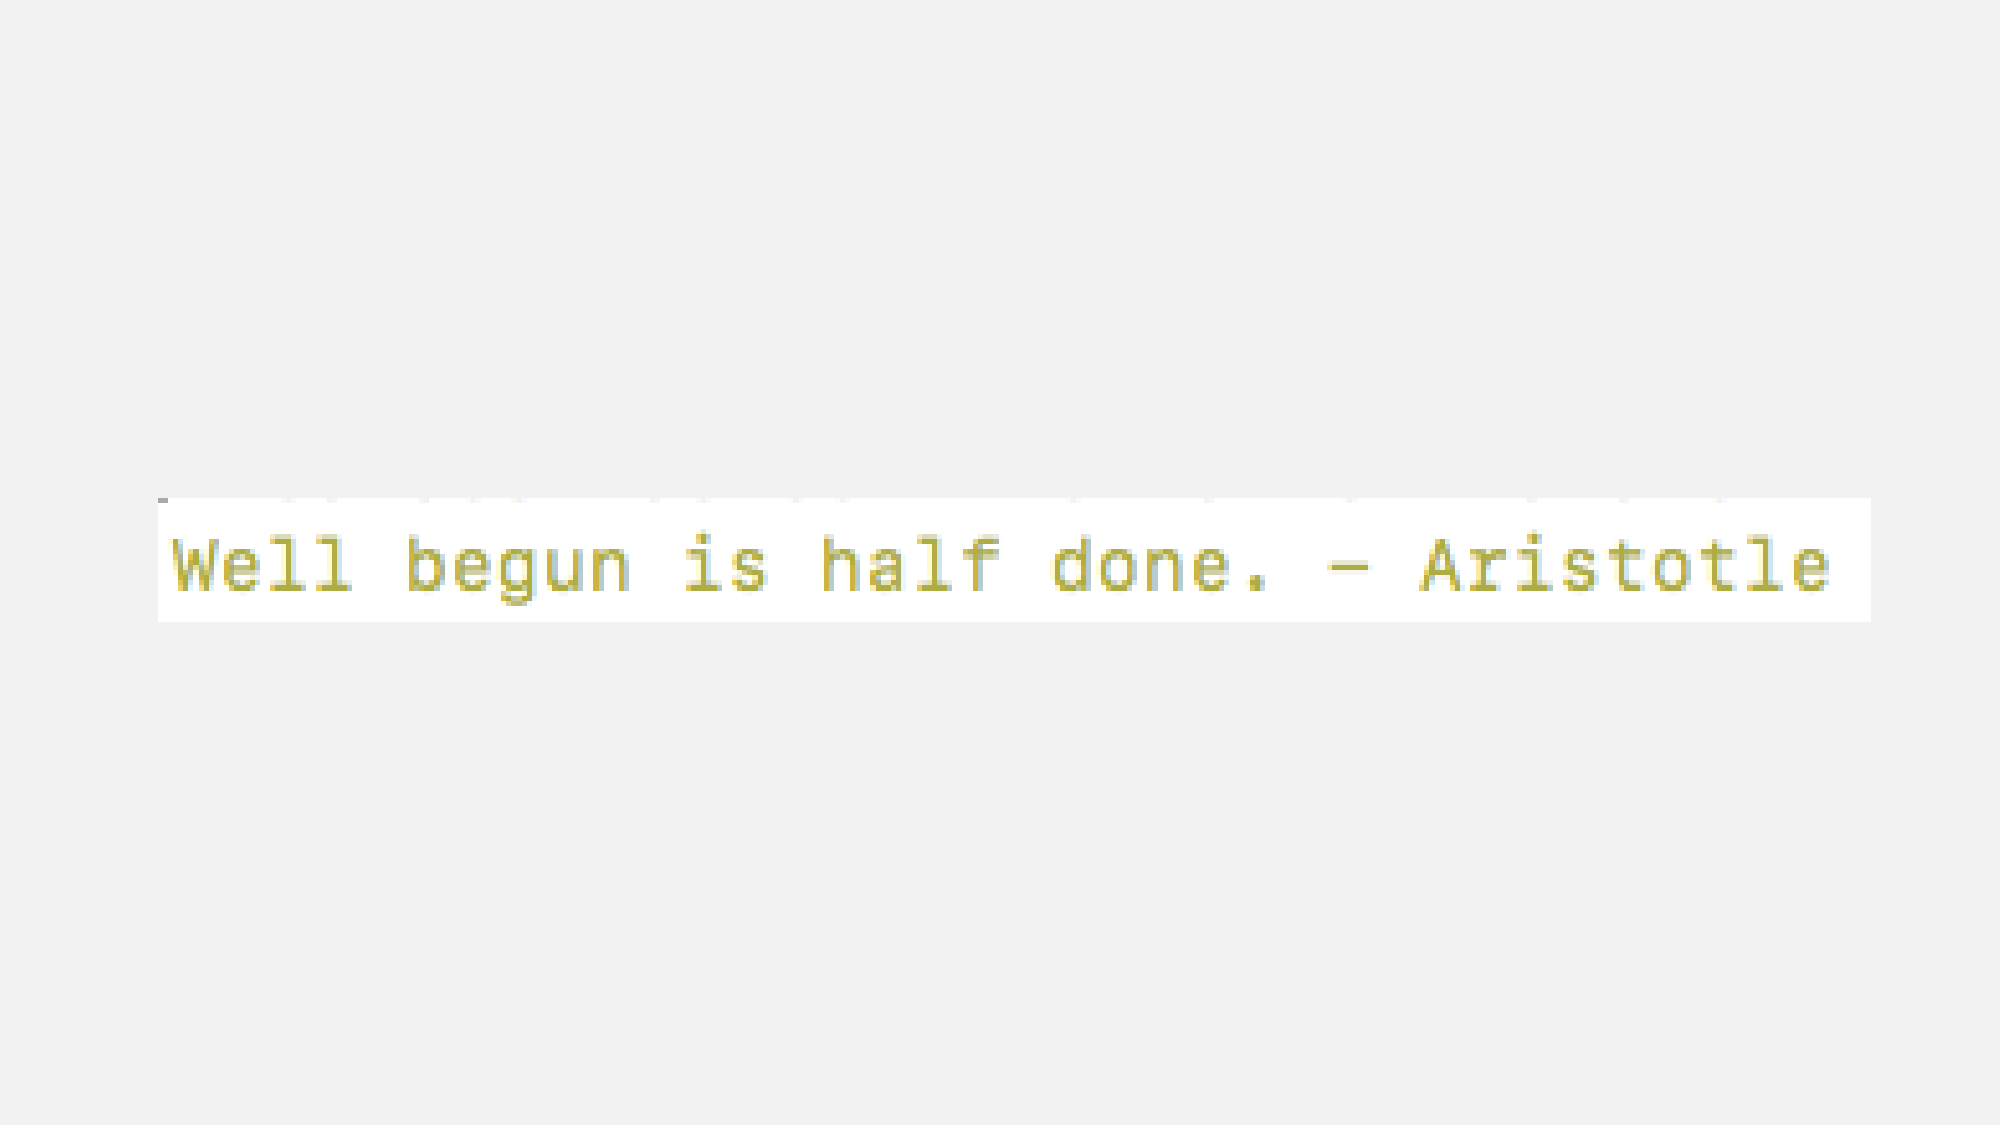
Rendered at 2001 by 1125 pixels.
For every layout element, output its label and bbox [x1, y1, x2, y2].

picture [158, 498, 1871, 622]
